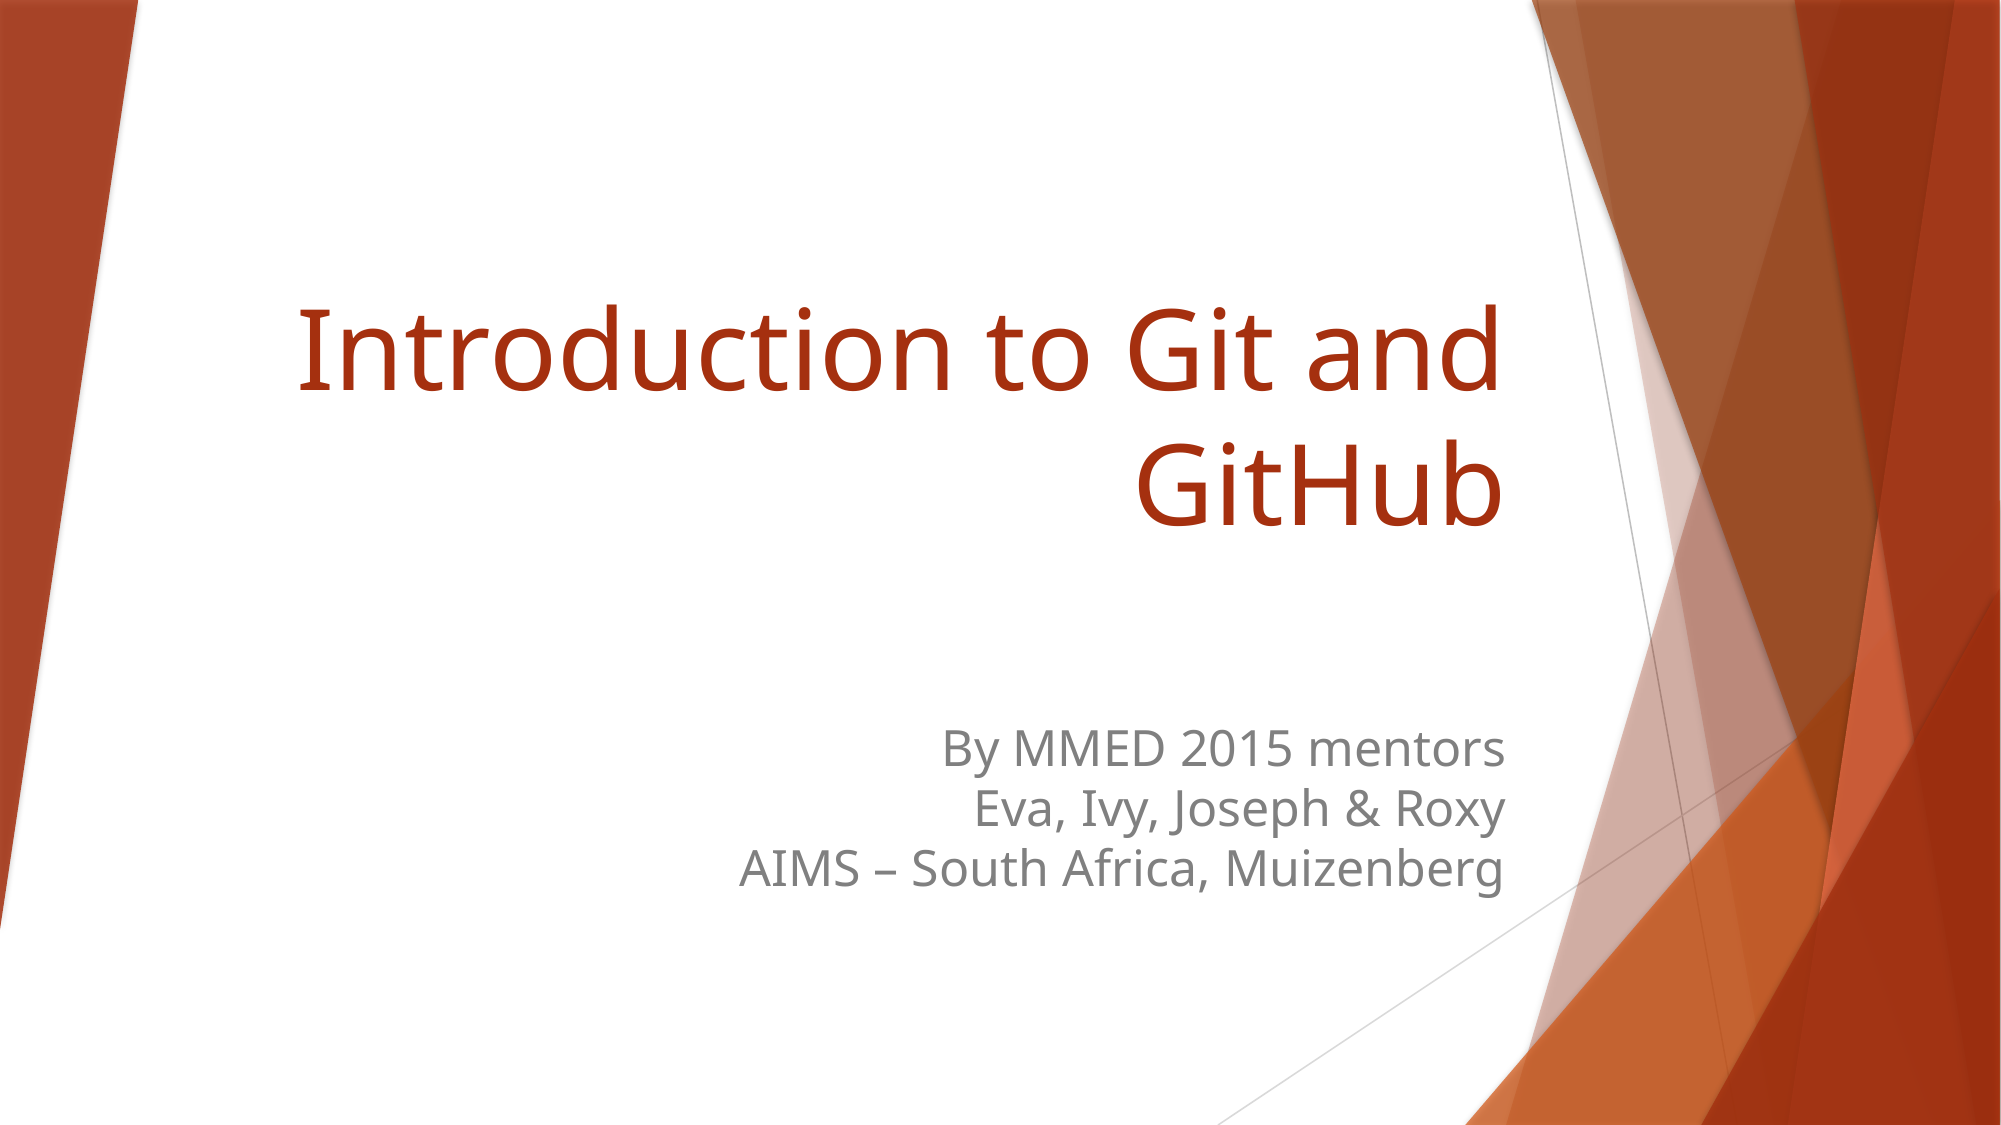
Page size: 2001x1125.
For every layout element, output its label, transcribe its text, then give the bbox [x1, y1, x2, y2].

text_box Introduction to Git and GitHub [247, 285, 1522, 556]
text_box By MMED 2015 mentors Eva, Ivy, Joseph & Roxy AIMS – South Africa, Muizenberg [247, 664, 1522, 1048]
